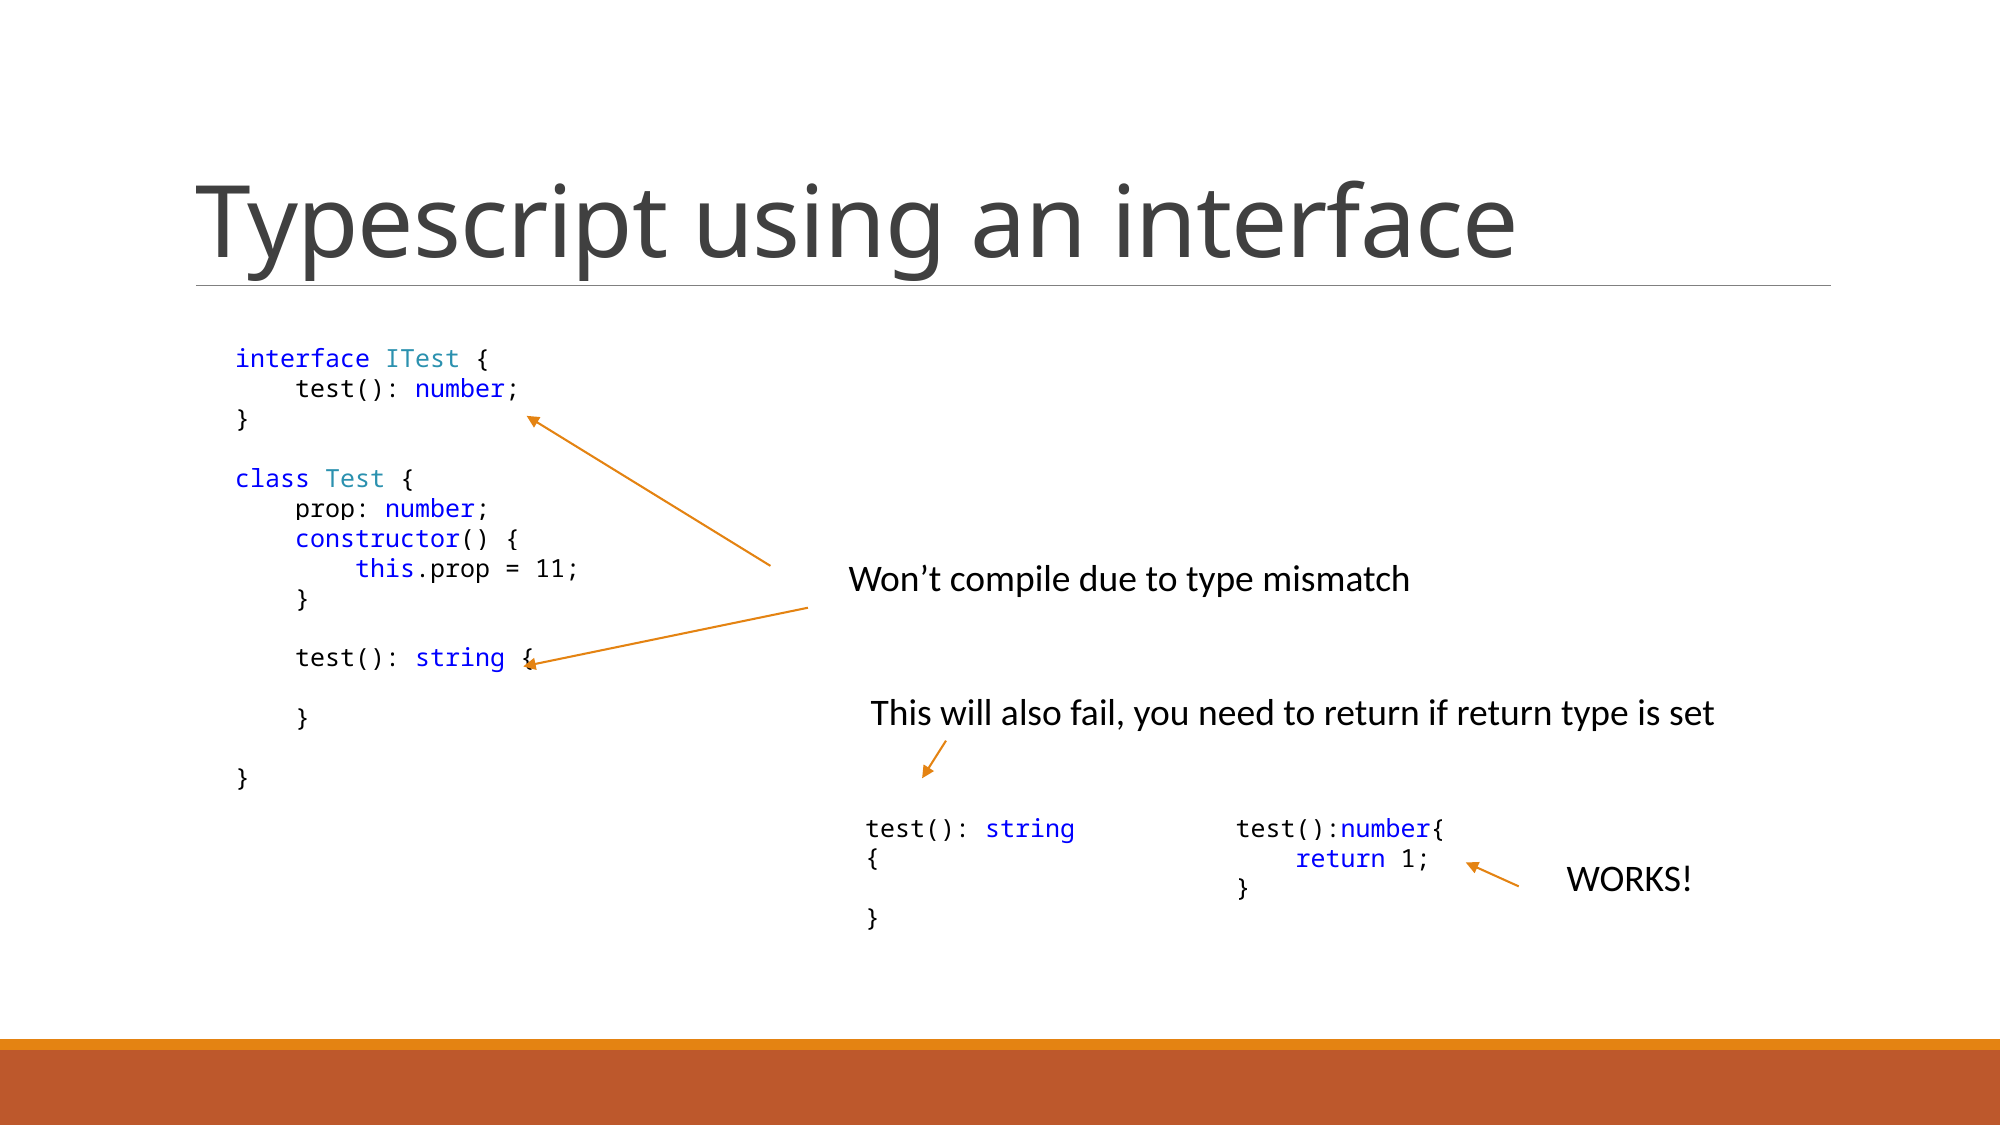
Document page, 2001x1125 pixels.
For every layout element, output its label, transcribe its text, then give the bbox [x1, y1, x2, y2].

text_box This will also fail, you need to return if return type is set [855, 680, 1732, 740]
text_box test(): string { } [850, 804, 1120, 940]
text_box WORKS! [1551, 847, 1709, 907]
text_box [522, 607, 809, 667]
title Typescript using an interface [180, 47, 1830, 285]
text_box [921, 740, 947, 779]
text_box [1465, 861, 1520, 887]
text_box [526, 415, 771, 567]
text_box Won’t compile due to type mismatch [833, 547, 1427, 607]
text_box test():number{ return 1; } [1220, 804, 1533, 910]
text_box interface ITest { test(): number; } class Test { prop: number; constructor() { this.prop = 11; } test(): string { } } [220, 335, 704, 799]
